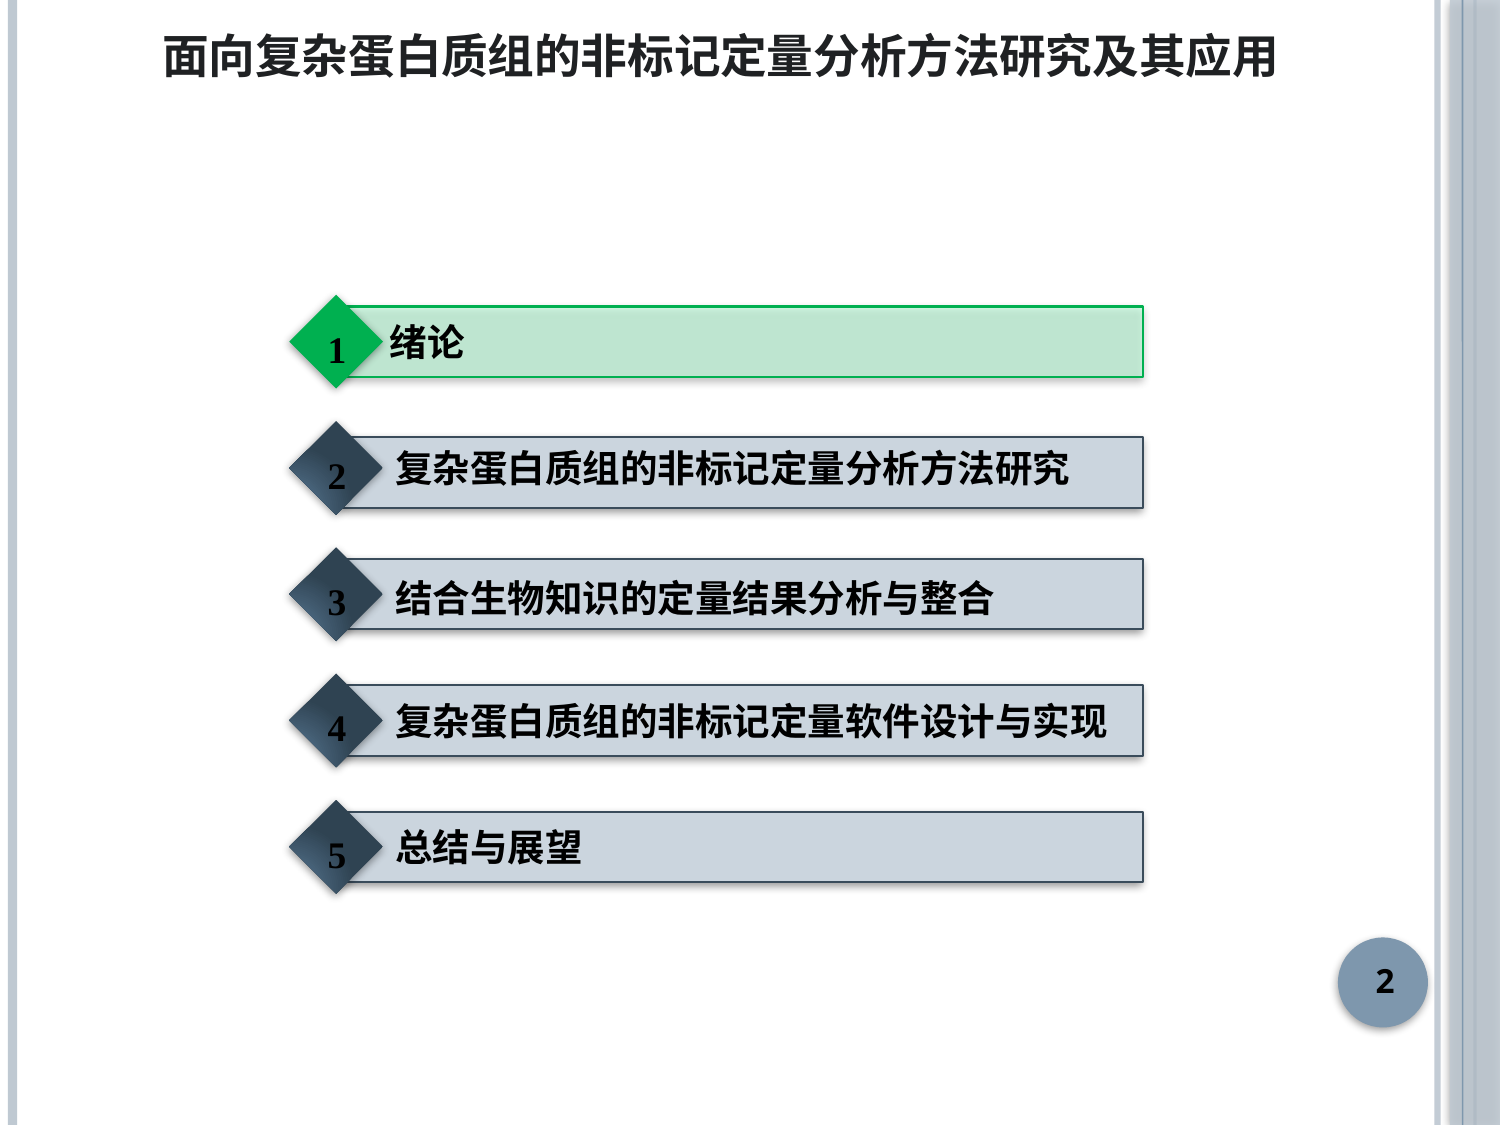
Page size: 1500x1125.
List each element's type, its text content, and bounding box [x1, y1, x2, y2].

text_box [288, 420, 1144, 516]
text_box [288, 294, 1144, 389]
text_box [288, 799, 1144, 894]
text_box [288, 672, 1223, 768]
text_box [288, 546, 1157, 642]
title 面向复杂蛋白质组的非标记定量分析方法研究及其应用 [17, 0, 1424, 90]
slide_number 2 [1335, 940, 1436, 1026]
